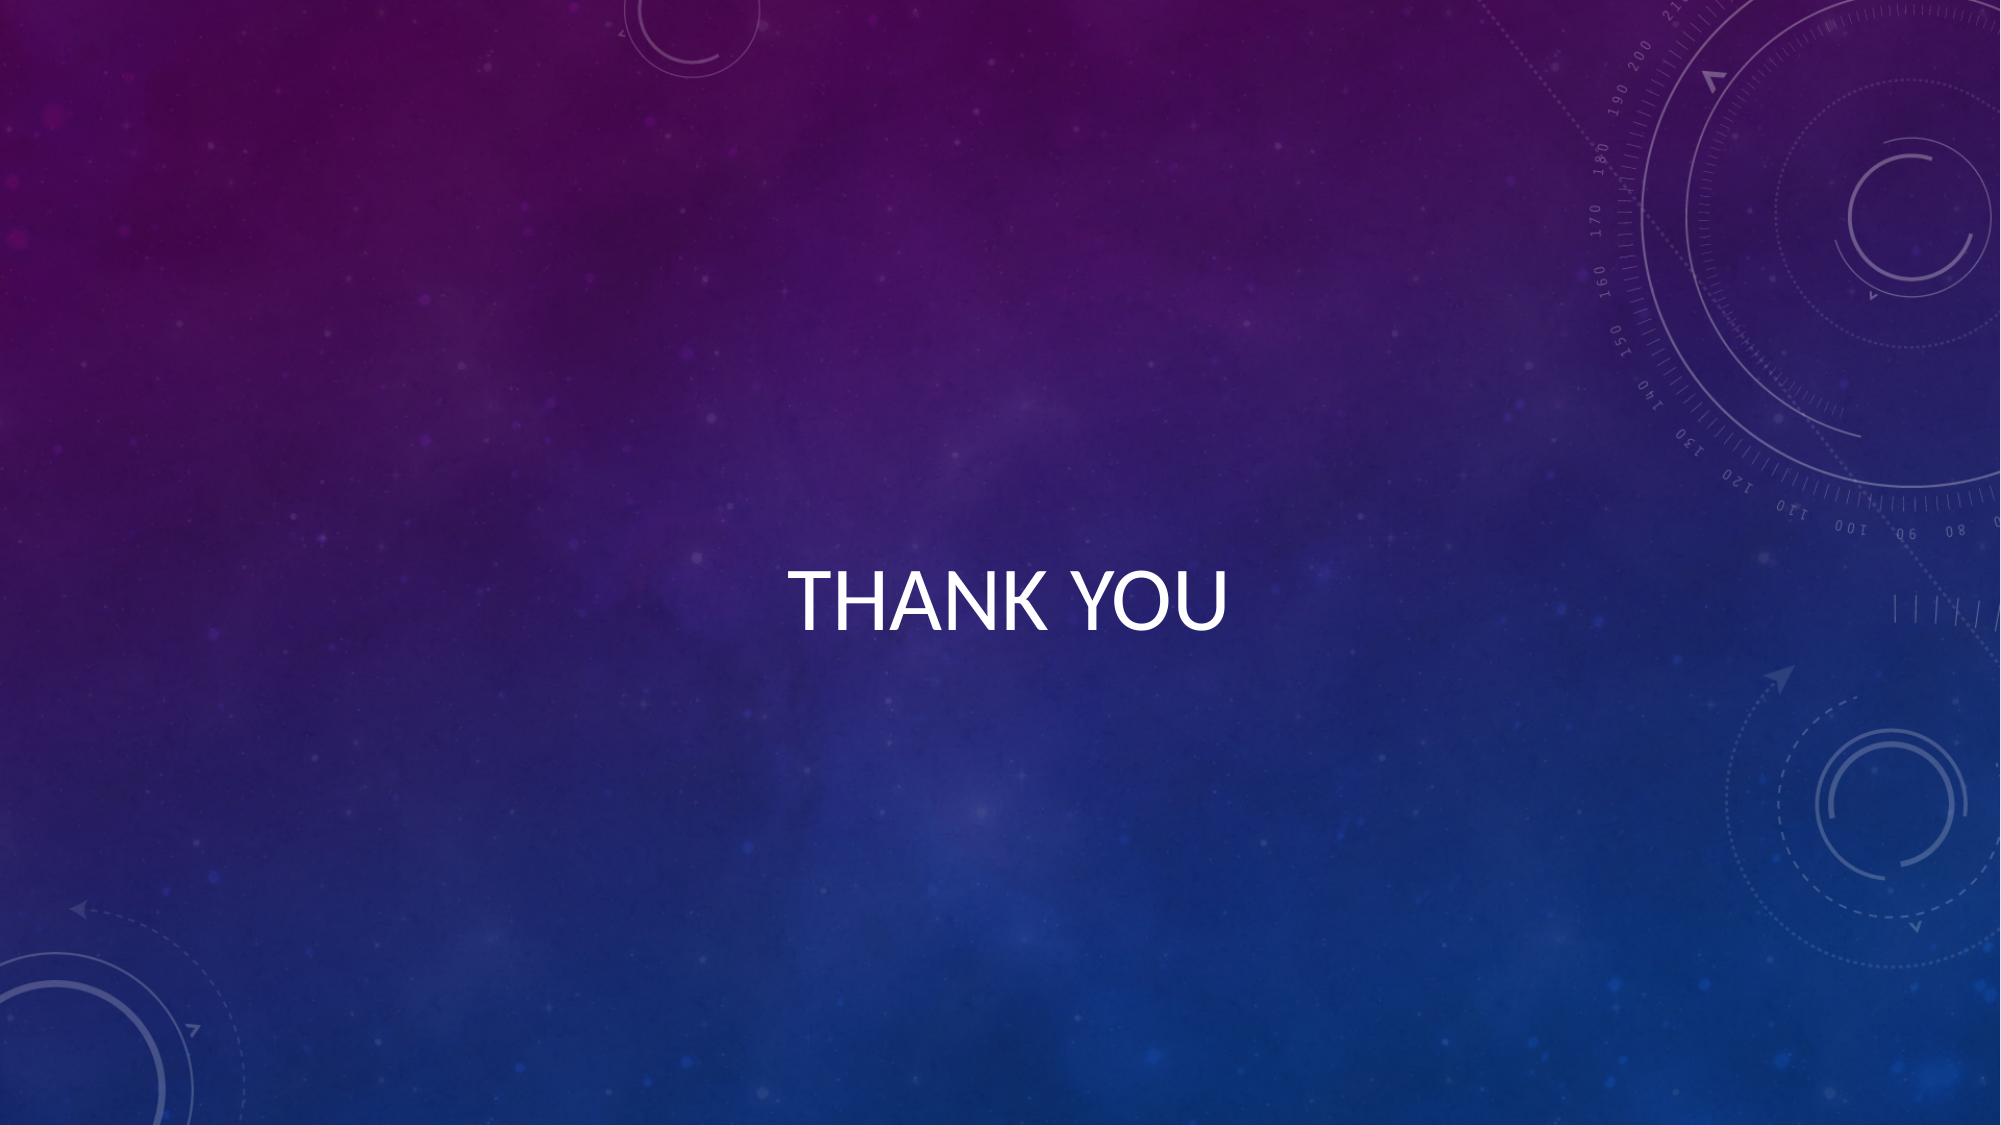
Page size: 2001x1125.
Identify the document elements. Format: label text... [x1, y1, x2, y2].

picture [0, 0, 2001, 1125]
text_box THANK YOU [499, 531, 1500, 657]
